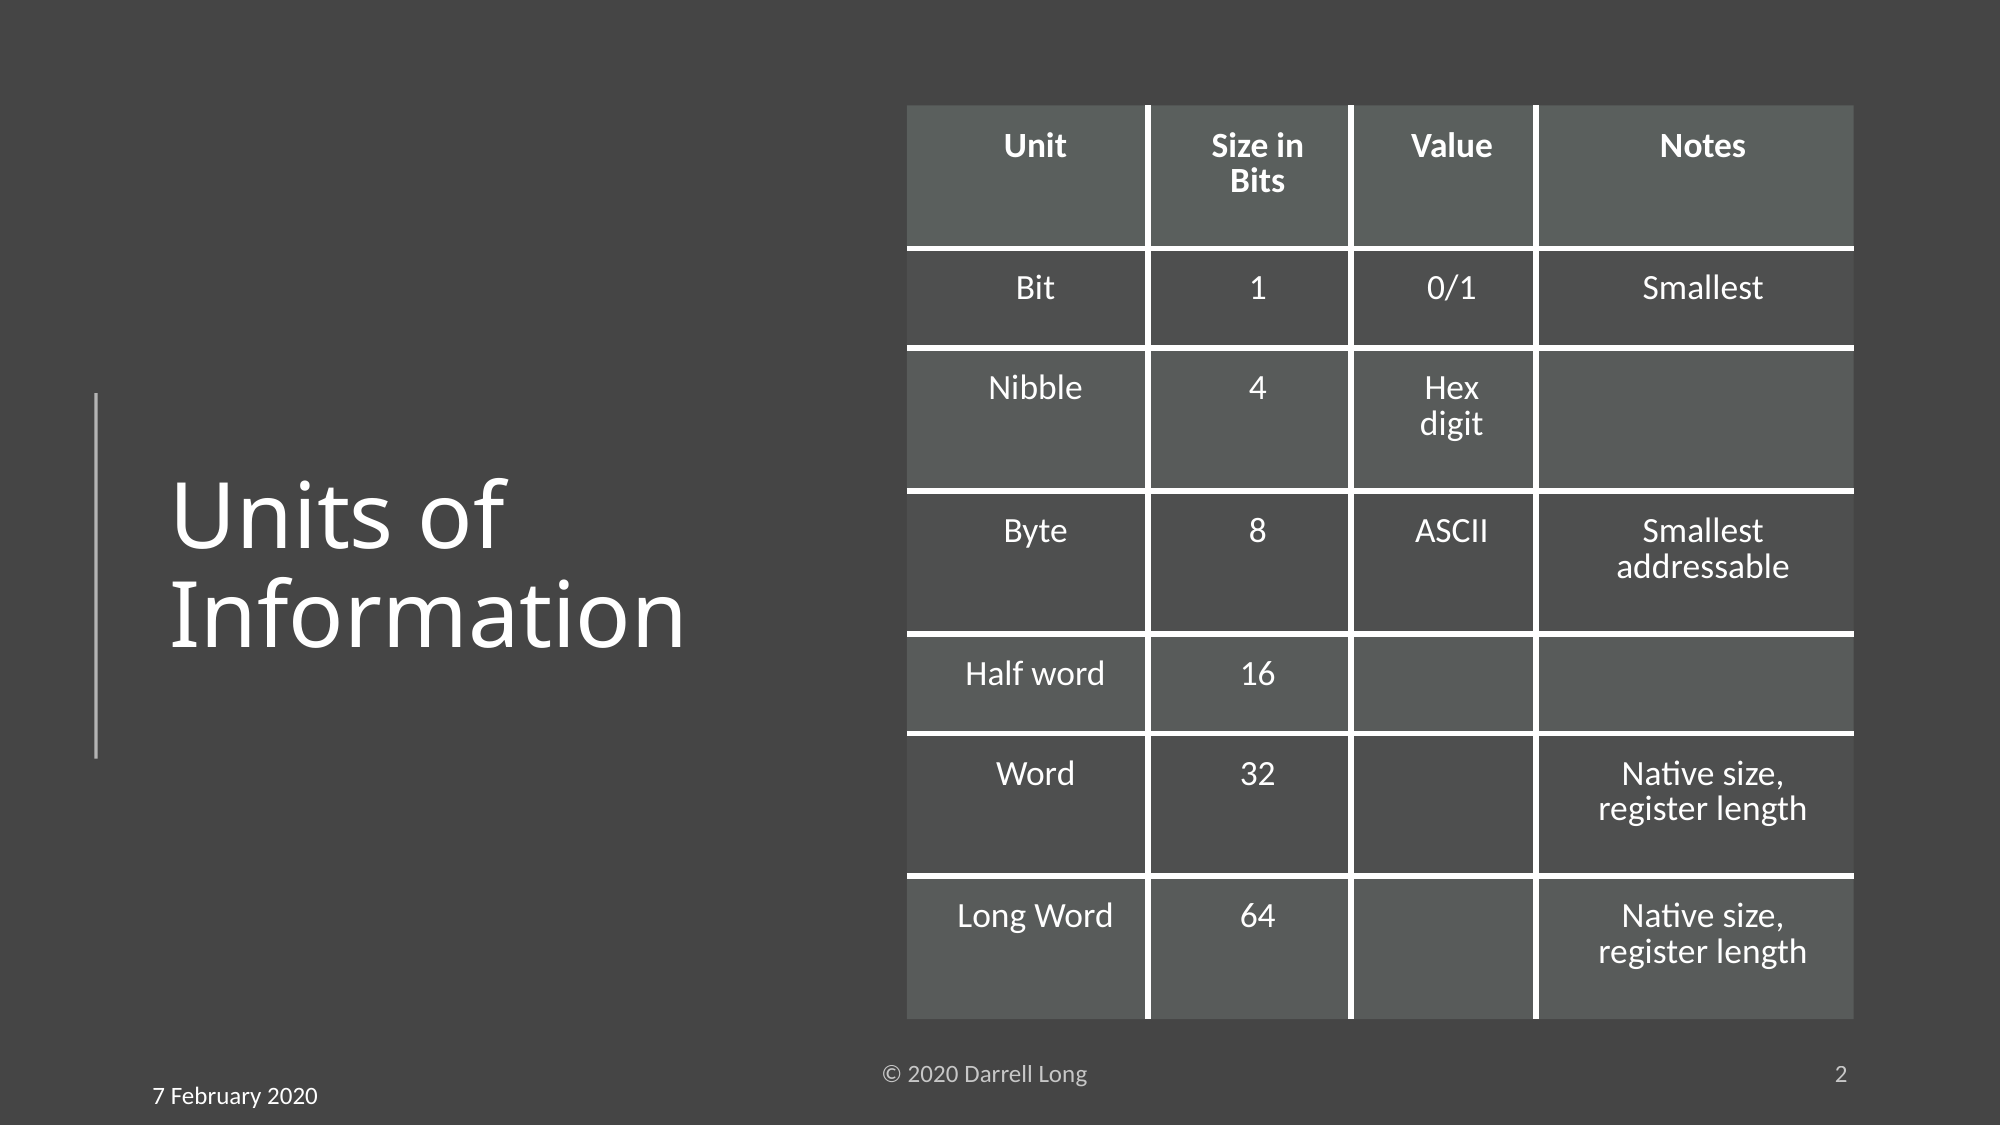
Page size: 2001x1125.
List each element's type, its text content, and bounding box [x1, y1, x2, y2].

table_cell [1539, 637, 1854, 731]
table_cell 8 [1151, 494, 1348, 631]
table_header Value [1354, 105, 1533, 246]
table_cell Word [907, 736, 1145, 873]
table_cell 16 [1151, 637, 1348, 731]
table_header Unit [907, 105, 1145, 246]
table_cell Native size, register length [1539, 736, 1854, 873]
table_cell Hex digit [1354, 351, 1533, 488]
table_header Notes [1539, 105, 1854, 246]
table_cell [1354, 736, 1533, 873]
table_cell 32 [1151, 736, 1348, 873]
table_cell Smallest [1539, 251, 1854, 345]
table_cell 1 [1151, 251, 1348, 345]
table_cell Byte [907, 494, 1145, 631]
slide_number 2 [1412, 1042, 1863, 1103]
table_cell [1354, 637, 1533, 731]
table_cell 64 [1151, 879, 1348, 1019]
text_box [0, 0, 2000, 1125]
table_cell Half word [907, 637, 1145, 731]
table_cell Smallest addressable [1539, 494, 1854, 631]
table_cell [1354, 879, 1533, 1019]
table_cell Long Word [907, 879, 1145, 1019]
table_header Size in Bits [1151, 105, 1348, 246]
table_cell 4 [1151, 351, 1348, 488]
table_cell Nibble [907, 351, 1145, 488]
footer © 2020 Darrell Long [866, 1042, 1338, 1103]
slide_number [137, 1064, 358, 1125]
title Units of Information [154, 116, 708, 1020]
table_cell ASCII [1354, 494, 1533, 631]
table_cell Native size, register length [1539, 879, 1854, 1019]
table_cell [1539, 351, 1854, 488]
table_cell Bit [907, 251, 1145, 345]
table_cell 0/1 [1354, 251, 1533, 345]
